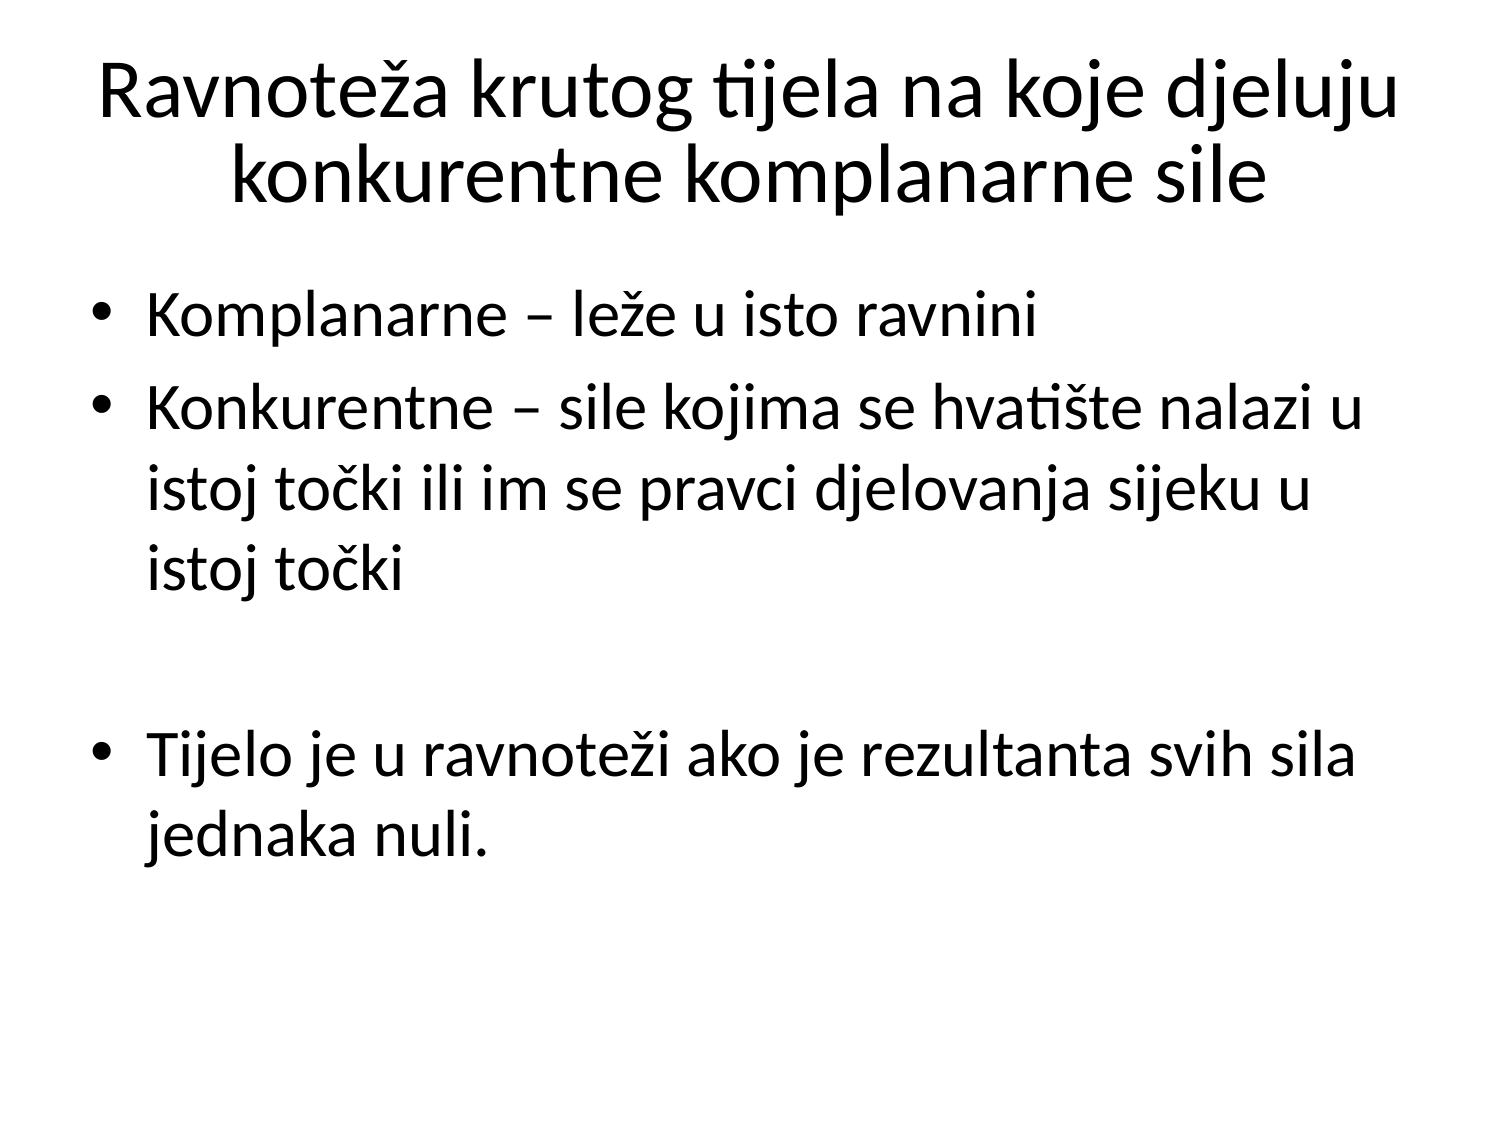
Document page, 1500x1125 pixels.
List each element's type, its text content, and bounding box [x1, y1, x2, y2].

title Ravnoteža krutog tijela na koje djeluju konkurentne komplanarne sile [75, 45, 1425, 233]
list Komplanarne – leže u isto ravnini Konkurentne – sile kojima se hvatište nalazi u istoj točki ili im se pravci djelovanja sijeku u istoj točki Tijelo je u ravnoteži ako je rezultanta svih sila jednaka nuli. [75, 262, 1425, 1005]
